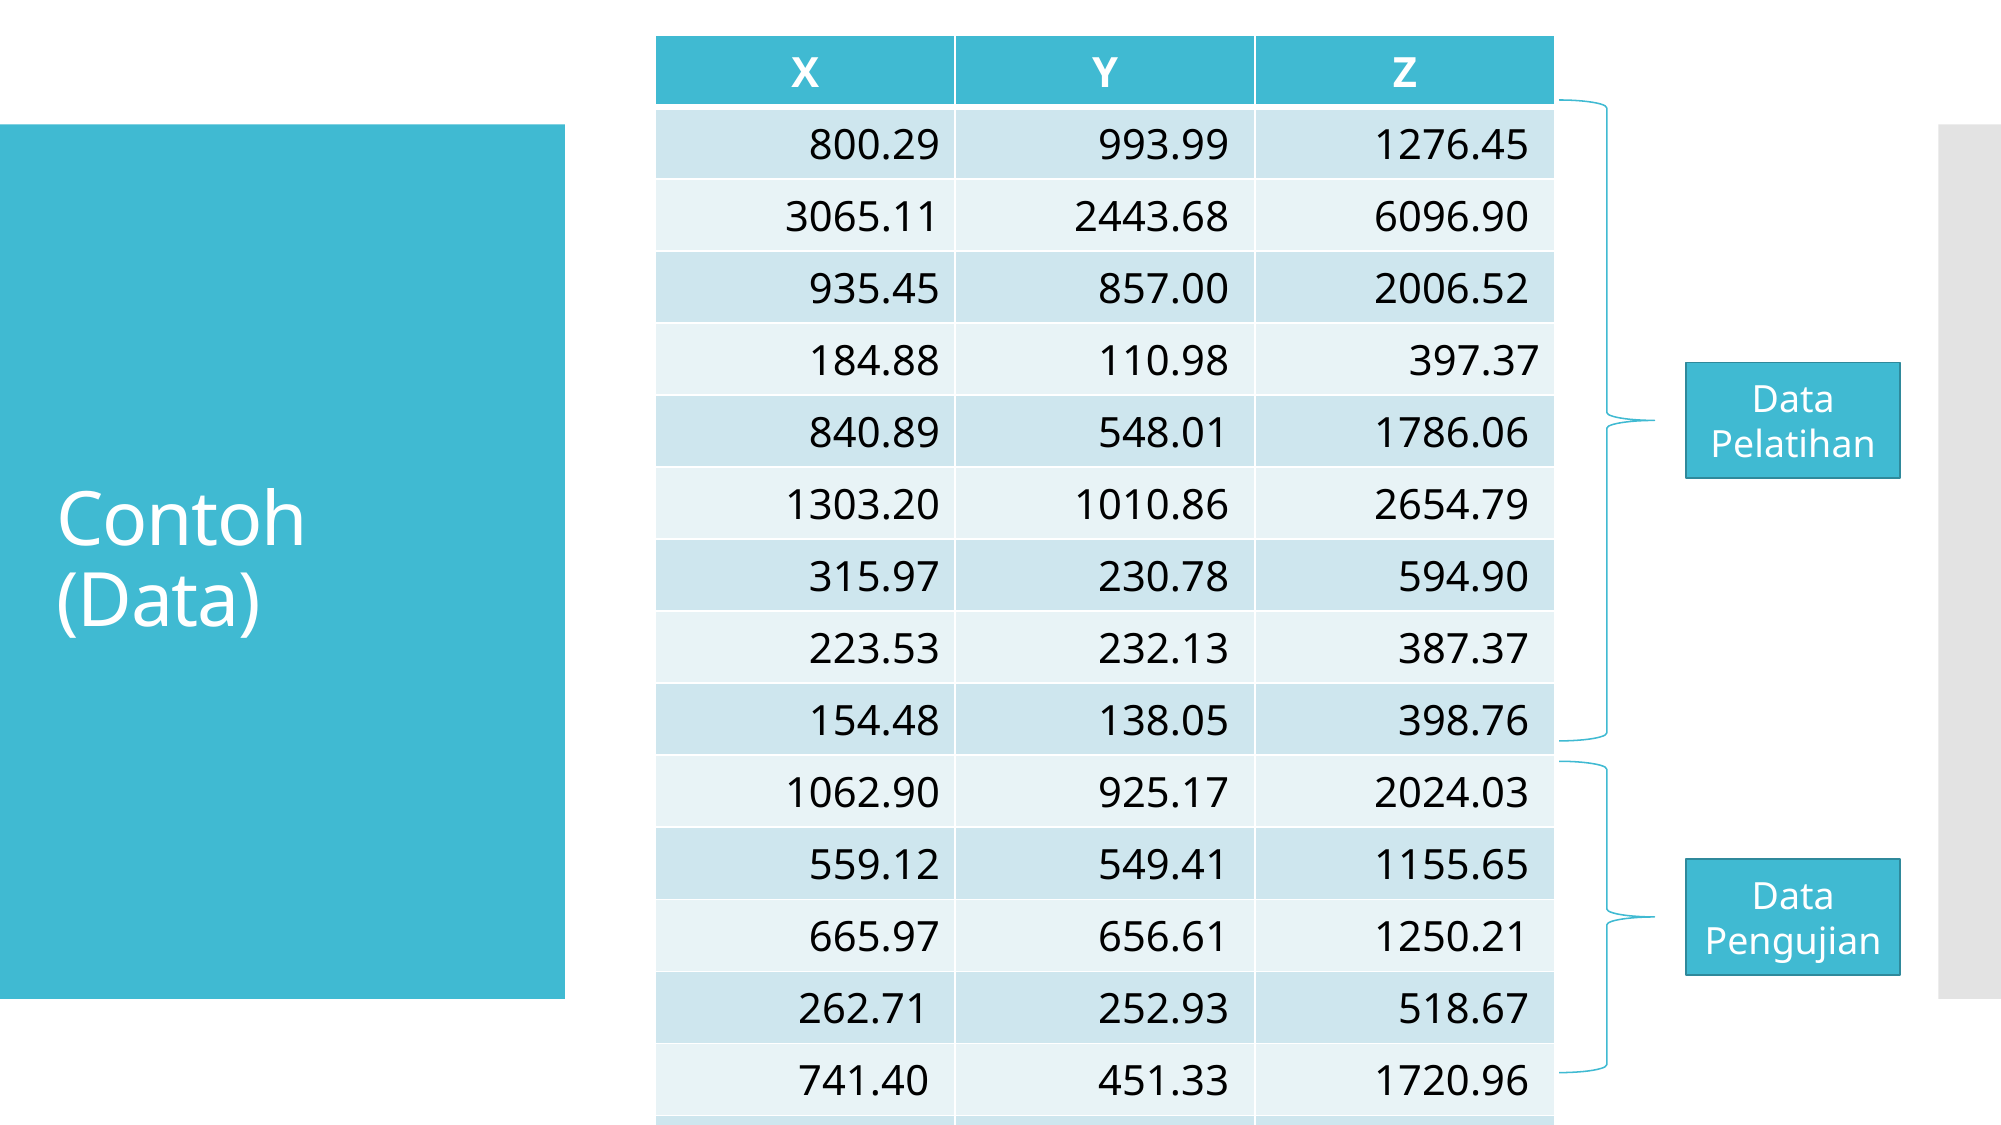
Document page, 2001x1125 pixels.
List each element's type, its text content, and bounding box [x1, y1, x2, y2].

table_cell 154.48 [656, 684, 954, 754]
table_cell 993.99 [956, 110, 1254, 178]
table_cell 925.17 [956, 756, 1254, 826]
table_cell 935.45 [656, 252, 954, 322]
table_cell 594.90 [1256, 540, 1554, 610]
table_cell 1303.20 [656, 468, 954, 538]
table_cell 1155.65 [1256, 828, 1554, 899]
table_cell 439.95 [656, 1116, 954, 1125]
table_cell 559.12 [656, 828, 954, 899]
table_cell 741.40 [656, 1044, 954, 1115]
table_cell 1276.45 [1256, 110, 1554, 178]
table_cell 110.98 [956, 324, 1254, 394]
table_cell 232.13 [956, 612, 1254, 682]
table_cell 451.33 [956, 1044, 1254, 1115]
table_cell 252.93 [956, 972, 1254, 1043]
table_cell 857.00 [956, 252, 1254, 322]
table_cell 1062.90 [656, 756, 954, 826]
table_cell 6096.90 [1256, 180, 1554, 250]
table_cell 3065.11 [656, 180, 954, 250]
table_cell 1786.06 [1256, 396, 1554, 466]
table_cell 840.89 [656, 396, 954, 466]
text_box Data Pengujian [1685, 858, 1901, 976]
table_cell 262.71 [656, 972, 954, 1043]
table_header X [656, 36, 954, 104]
table_cell 656.61 [956, 900, 1254, 971]
table_cell 1250.21 [1256, 900, 1554, 971]
table_cell 548.01 [956, 396, 1254, 466]
table_cell 518.67 [1256, 972, 1554, 1043]
table_cell 387.37 [1256, 612, 1554, 682]
table_cell 315.97 [656, 540, 954, 610]
text_box [1559, 760, 1656, 1074]
table_cell 223.53 [656, 612, 954, 682]
table_cell 549.41 [956, 828, 1254, 899]
table_cell 803.14 [1256, 1116, 1554, 1125]
table_cell 184.88 [656, 324, 954, 394]
table_cell 1010.86 [956, 468, 1254, 538]
table_cell 398.76 [1256, 684, 1554, 754]
text_box [1559, 99, 1656, 742]
table_cell 138.05 [956, 684, 1254, 754]
table_cell 2654.79 [1256, 468, 1554, 538]
title Contoh (Data) [41, 184, 525, 940]
text_box Data Pelatihan [1685, 362, 1901, 479]
table_header Z [1256, 36, 1554, 104]
table_cell 2006.52 [1256, 252, 1554, 322]
table_cell 1720.96 [1256, 1044, 1554, 1115]
table_cell 397.37 [1256, 324, 1554, 394]
table_cell 2443.68 [956, 180, 1254, 250]
table_header Y [956, 36, 1254, 104]
table_cell 230.78 [956, 540, 1254, 610]
table_cell 800.29 [656, 110, 954, 178]
table_cell 2024.03 [1256, 756, 1554, 826]
table_cell 665.97 [656, 900, 954, 971]
table_cell 386.71 [956, 1116, 1254, 1125]
